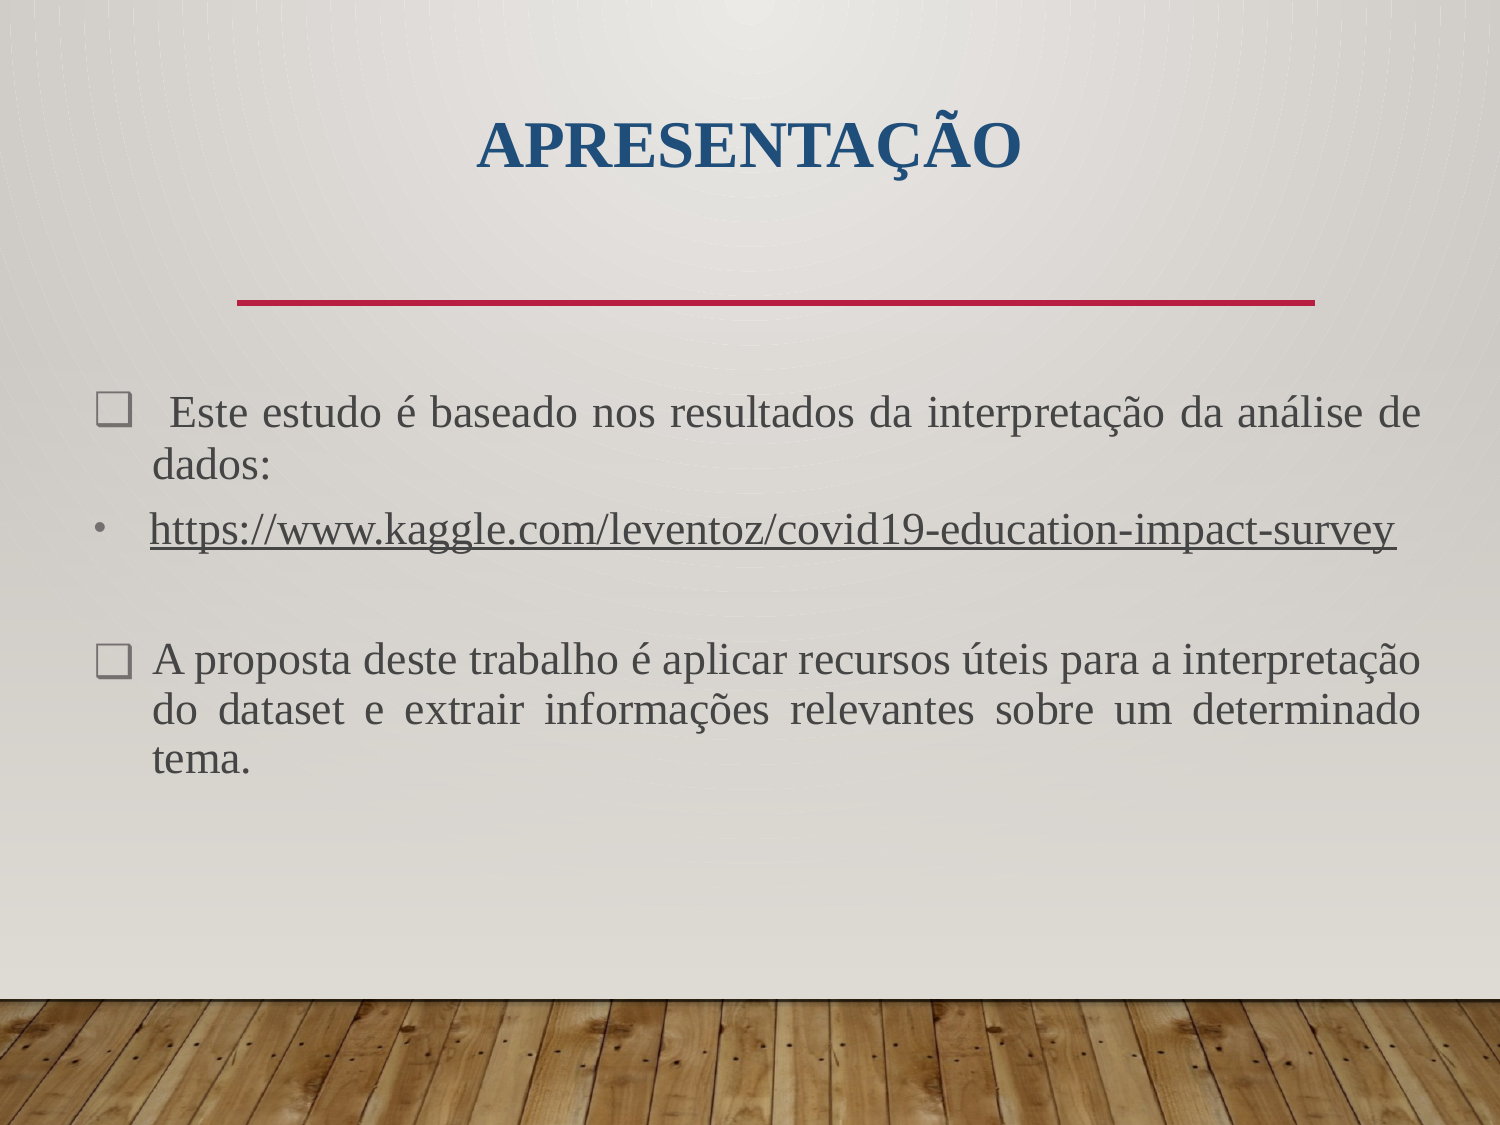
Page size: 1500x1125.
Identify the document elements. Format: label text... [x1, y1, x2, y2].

picture [0, 999, 1500, 1125]
text_box Este estudo é baseado nos resultados da interpretação da análise de dados: https://www.kaggle.com/leventoz/covid19-education-impact-survey A proposta deste trabalho é aplicar recursos úteis para a interpretação do dataset e extrair informações relevantes sobre um determinado tema. [62, 284, 1438, 973]
title APRESENTAÇÃO [211, 60, 1289, 233]
